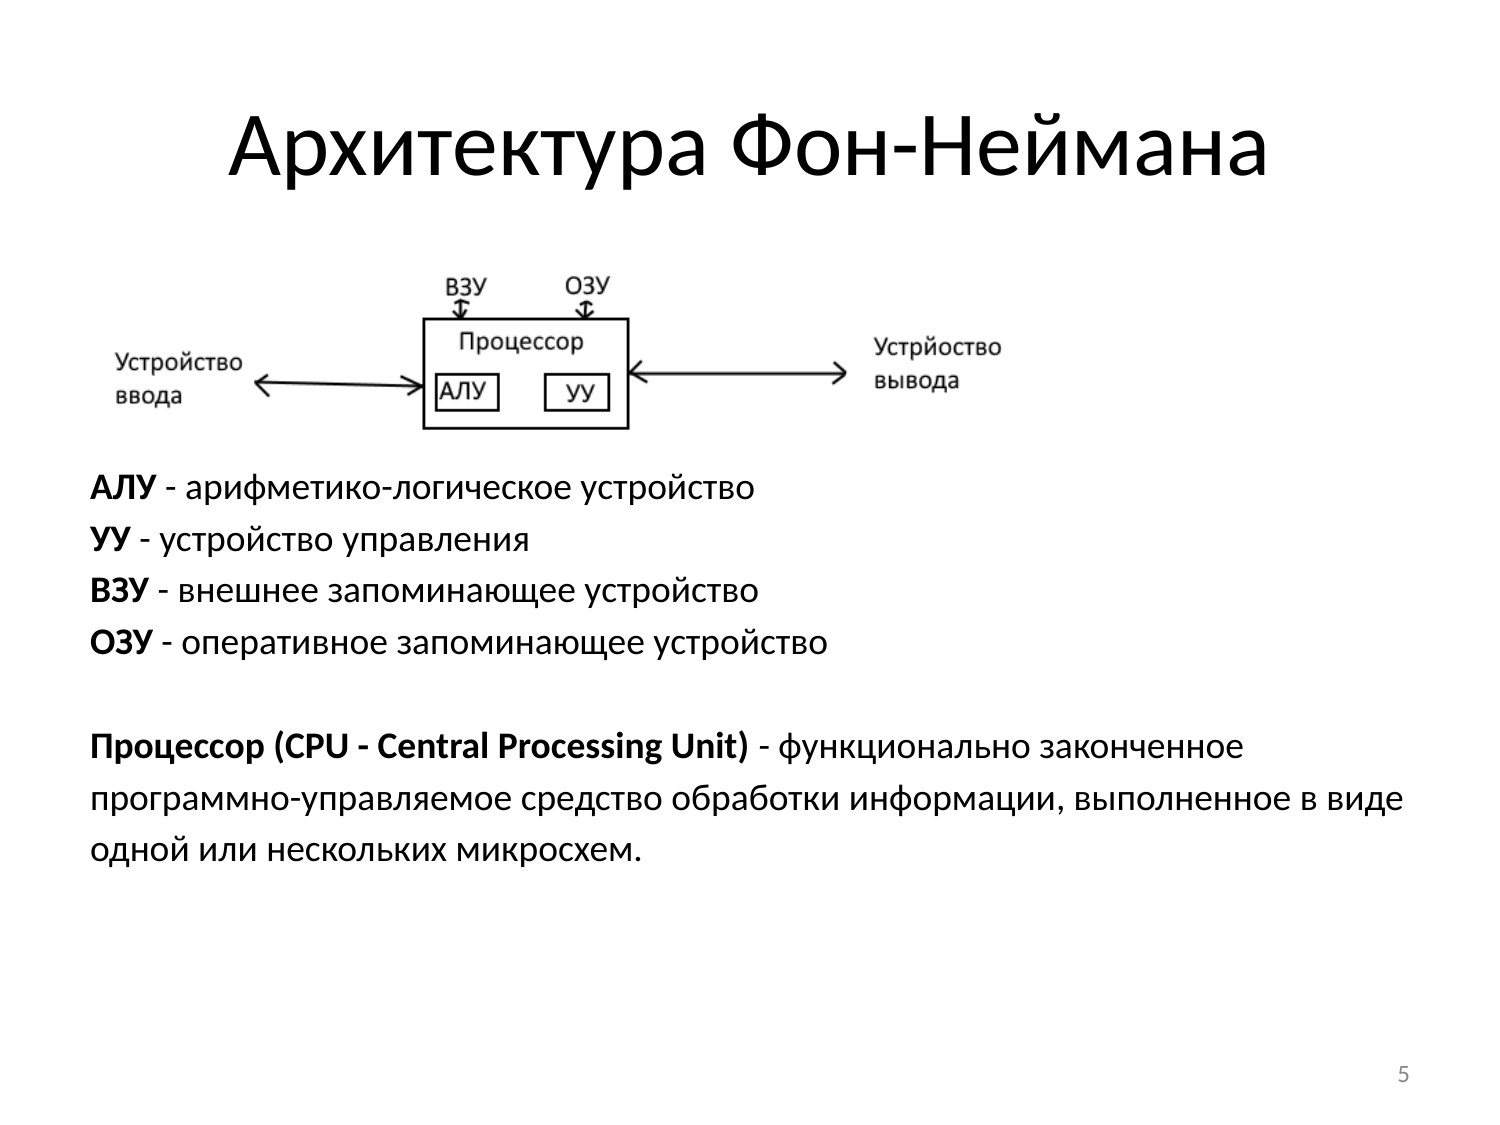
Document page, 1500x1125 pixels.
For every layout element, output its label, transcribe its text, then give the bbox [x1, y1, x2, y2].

title Архитектура Фон-Неймана [75, 45, 1425, 233]
slide_number ‹#› [1074, 1042, 1425, 1103]
picture [74, 232, 1016, 441]
text_box АЛУ - арифметико-логическое устройство УУ - устройство управления ВЗУ - внешнее запоминающее устройство ОЗУ - оперативное запоминающее устройство Процессор (CPU - Central Processing Unit) - функционально законченное программно-управляемое средство обработки информации, выполненное в виде одной или нескольких микросхем. [74, 440, 1425, 885]
